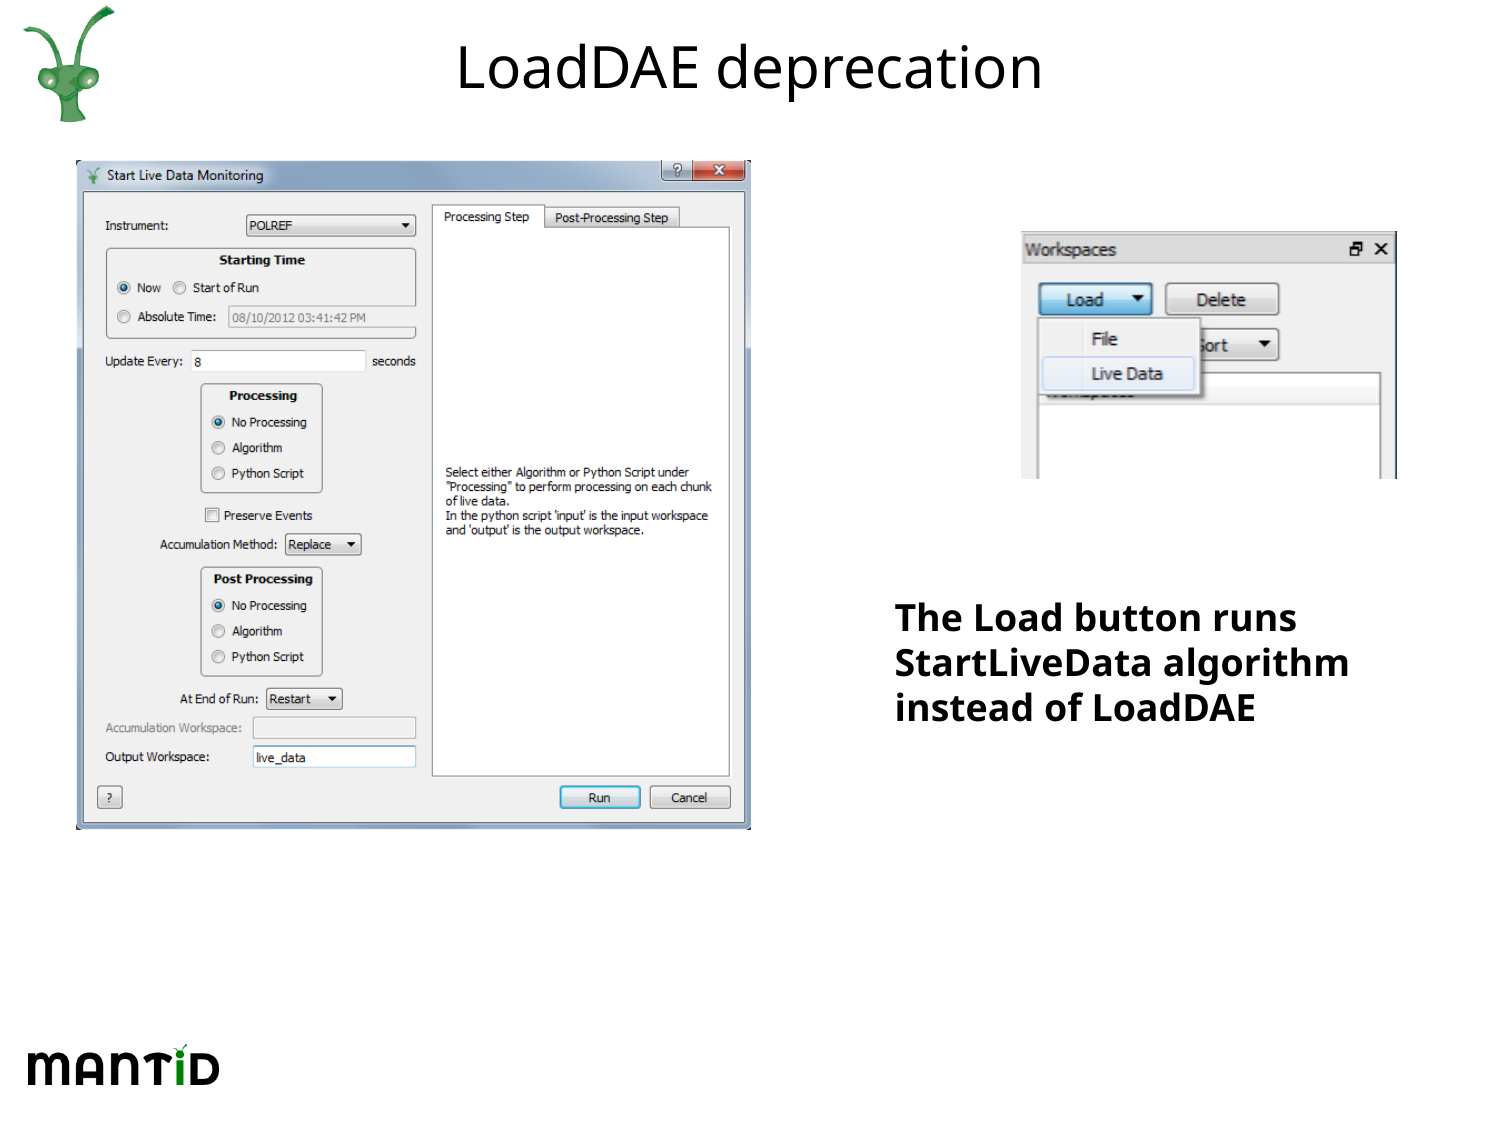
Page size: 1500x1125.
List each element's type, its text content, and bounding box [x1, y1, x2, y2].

text_box The Load button runs StartLiveData algorithm instead of LoadDAE [879, 586, 1447, 736]
picture [28, 1044, 219, 1085]
picture [76, 160, 751, 830]
title LoadDAE deprecation [75, 0, 1425, 160]
picture [1021, 231, 1398, 480]
picture [0, 0, 75, 127]
